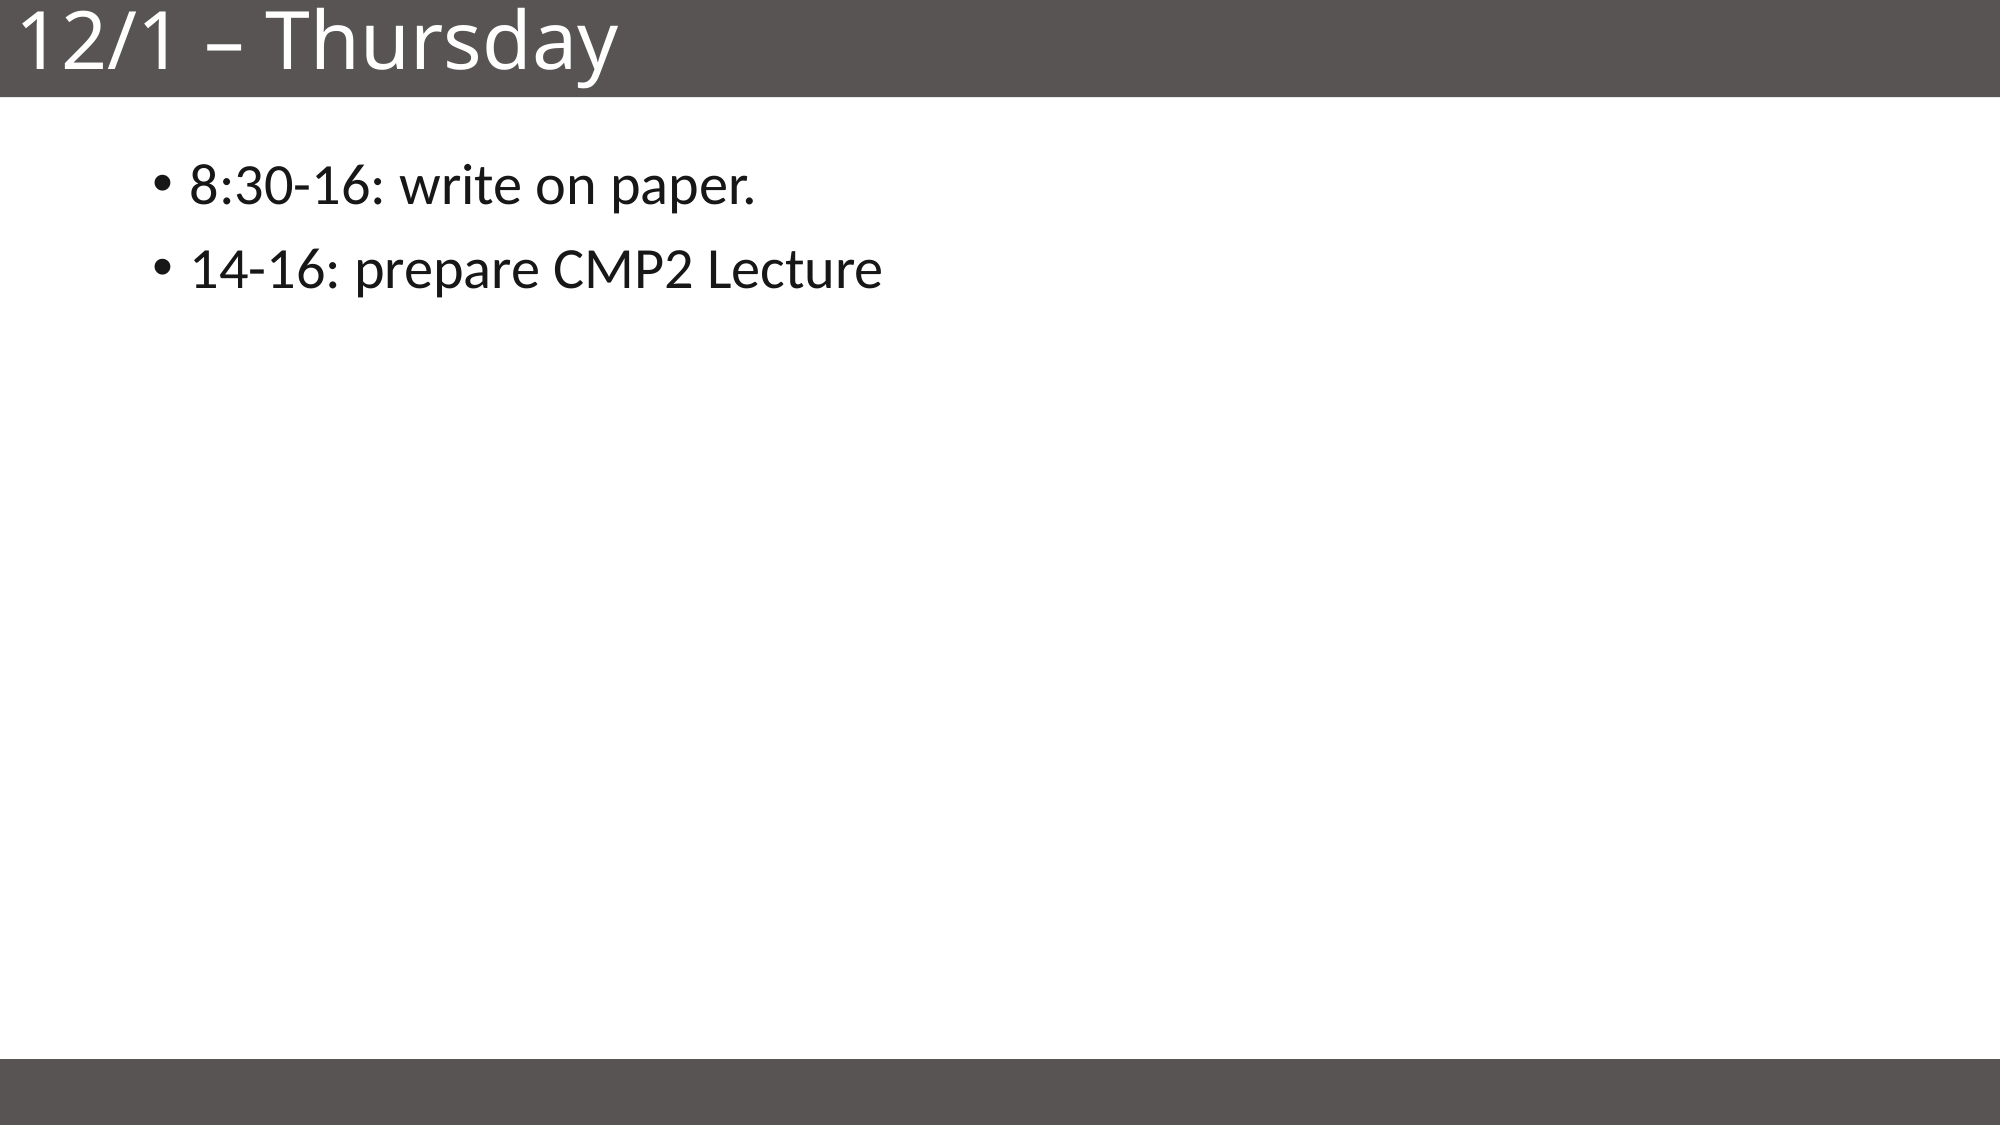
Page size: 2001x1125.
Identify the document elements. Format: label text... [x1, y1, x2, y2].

title 12/1 – Thursday [0, 0, 2000, 95]
list 8:30-16: write on paper. 14-16: prepare CMP2 Lecture [137, 146, 1863, 1014]
